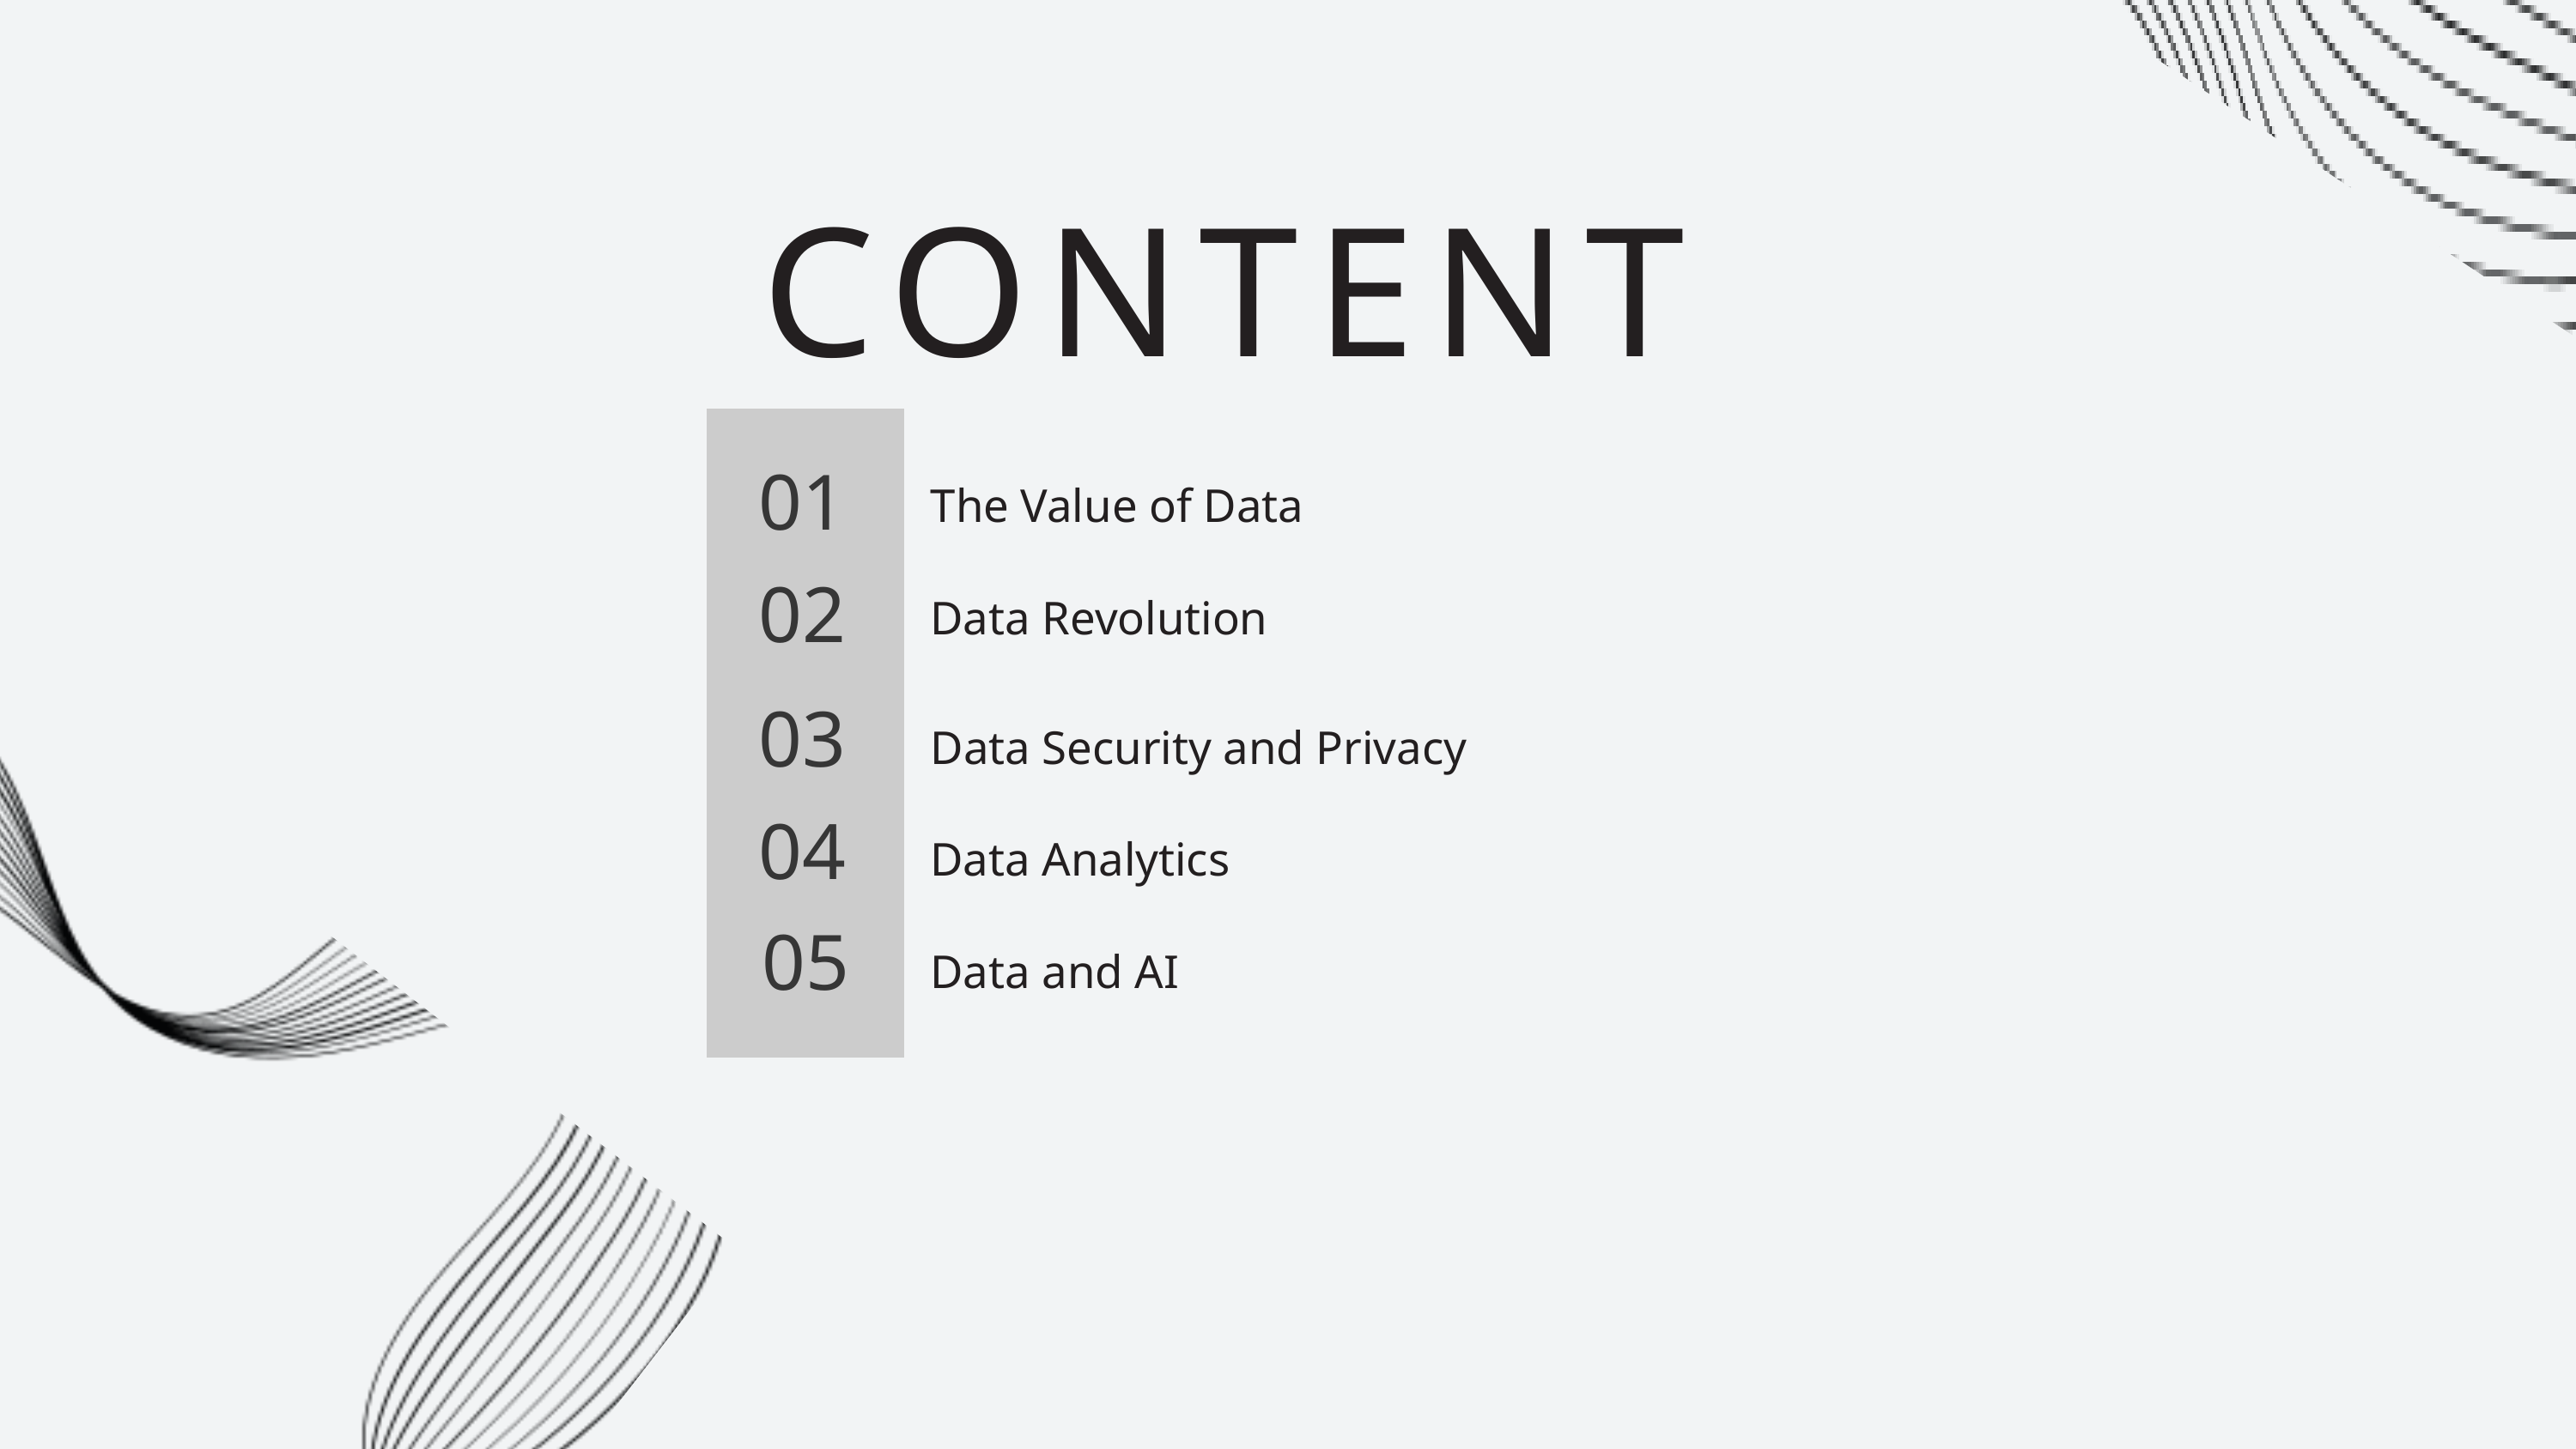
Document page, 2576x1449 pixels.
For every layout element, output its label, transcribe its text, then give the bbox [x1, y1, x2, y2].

text_box Data and AI [930, 935, 1787, 998]
text_box The Value of Data [930, 469, 1747, 532]
text_box CONTENT [702, 146, 1747, 393]
text_box [2068, 0, 2576, 338]
text_box Data Revolution [930, 581, 1787, 644]
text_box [707, 408, 905, 1058]
text_box [0, 680, 738, 1449]
text_box Data Analytics [930, 822, 1787, 885]
text_box Data Security and Privacy [930, 711, 1747, 773]
